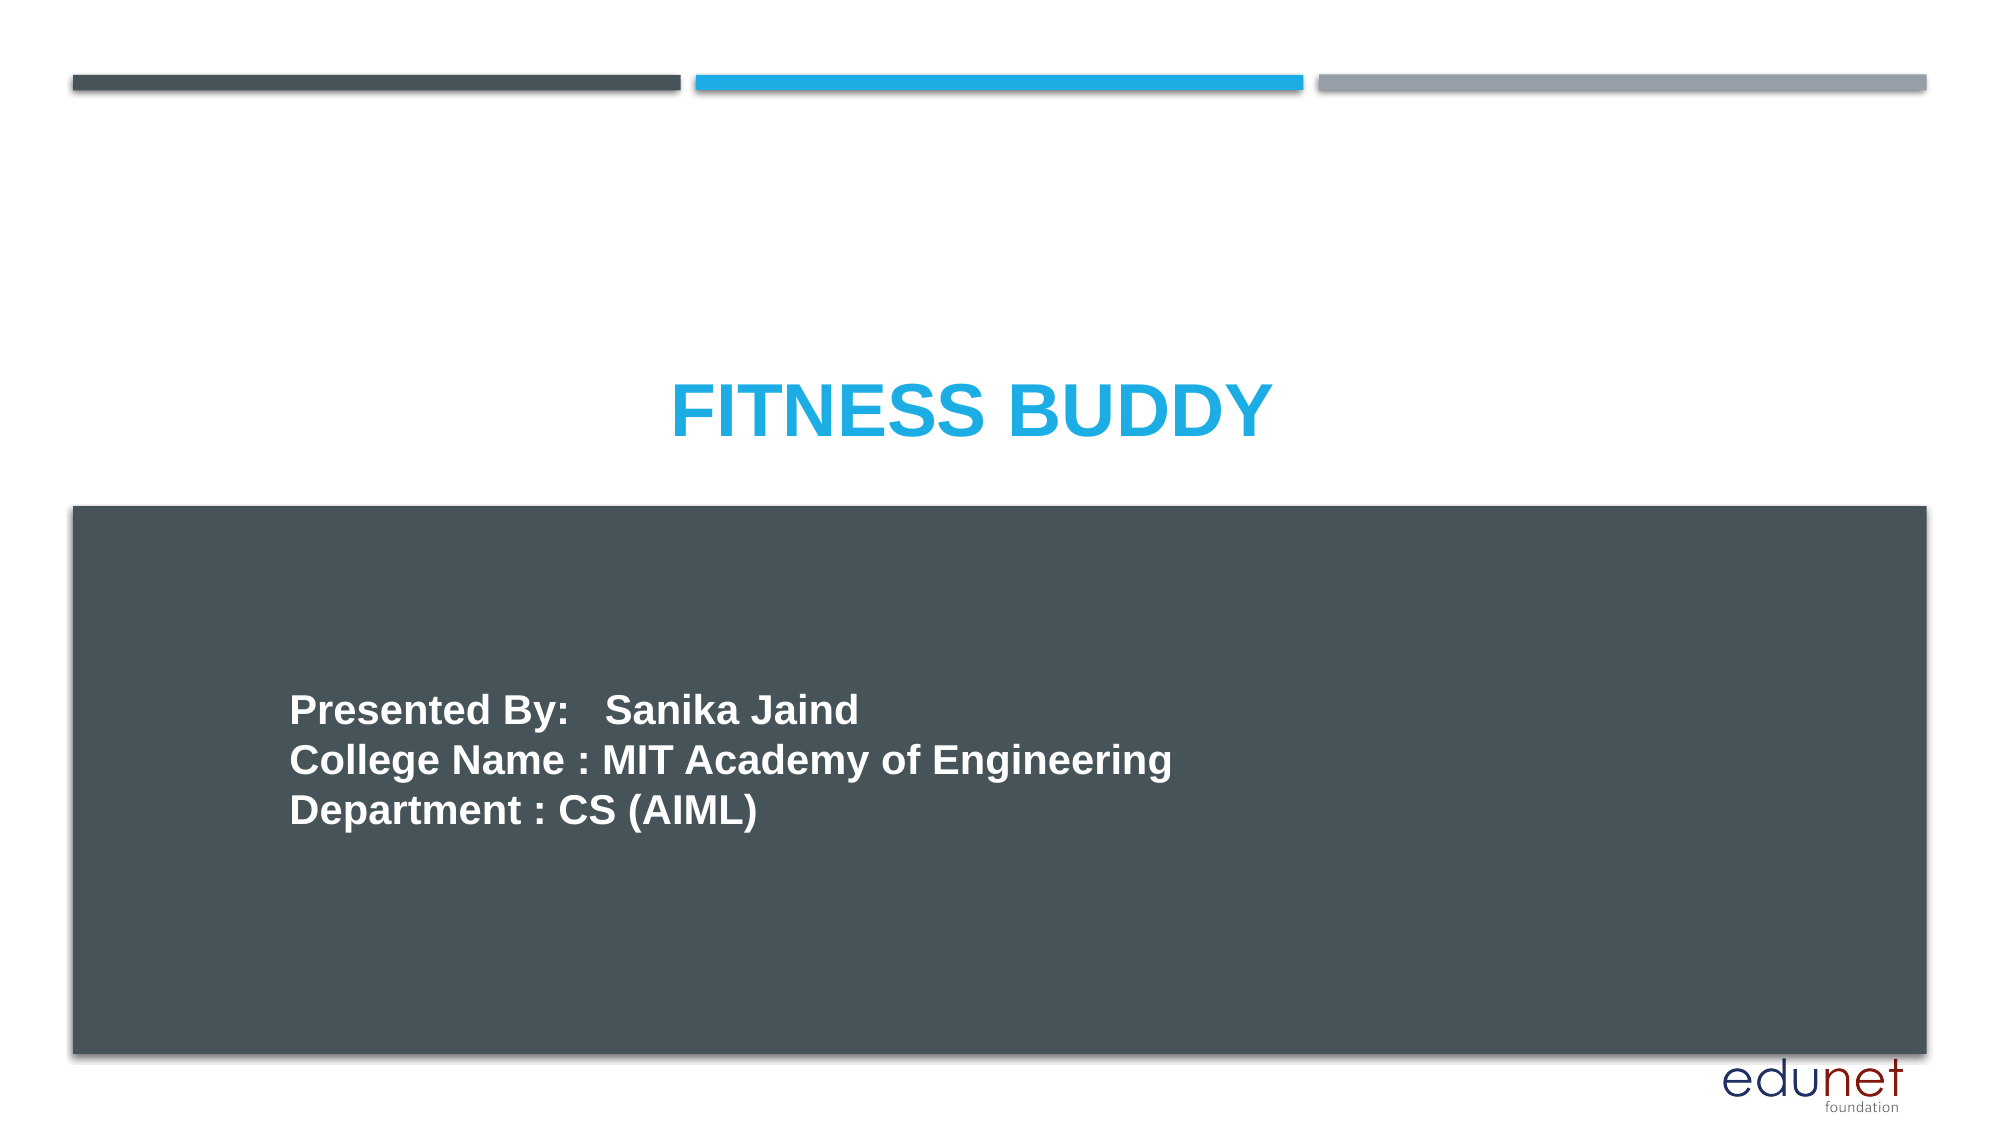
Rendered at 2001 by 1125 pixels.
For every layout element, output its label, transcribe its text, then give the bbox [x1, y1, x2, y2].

title FITNESS BUDDY [222, 298, 1723, 460]
text_box Presented By: Sanika Jaind College Name : MIT Academy of Engineering Department : CS (AIML) [274, 675, 1819, 841]
picture [1719, 1056, 1905, 1116]
